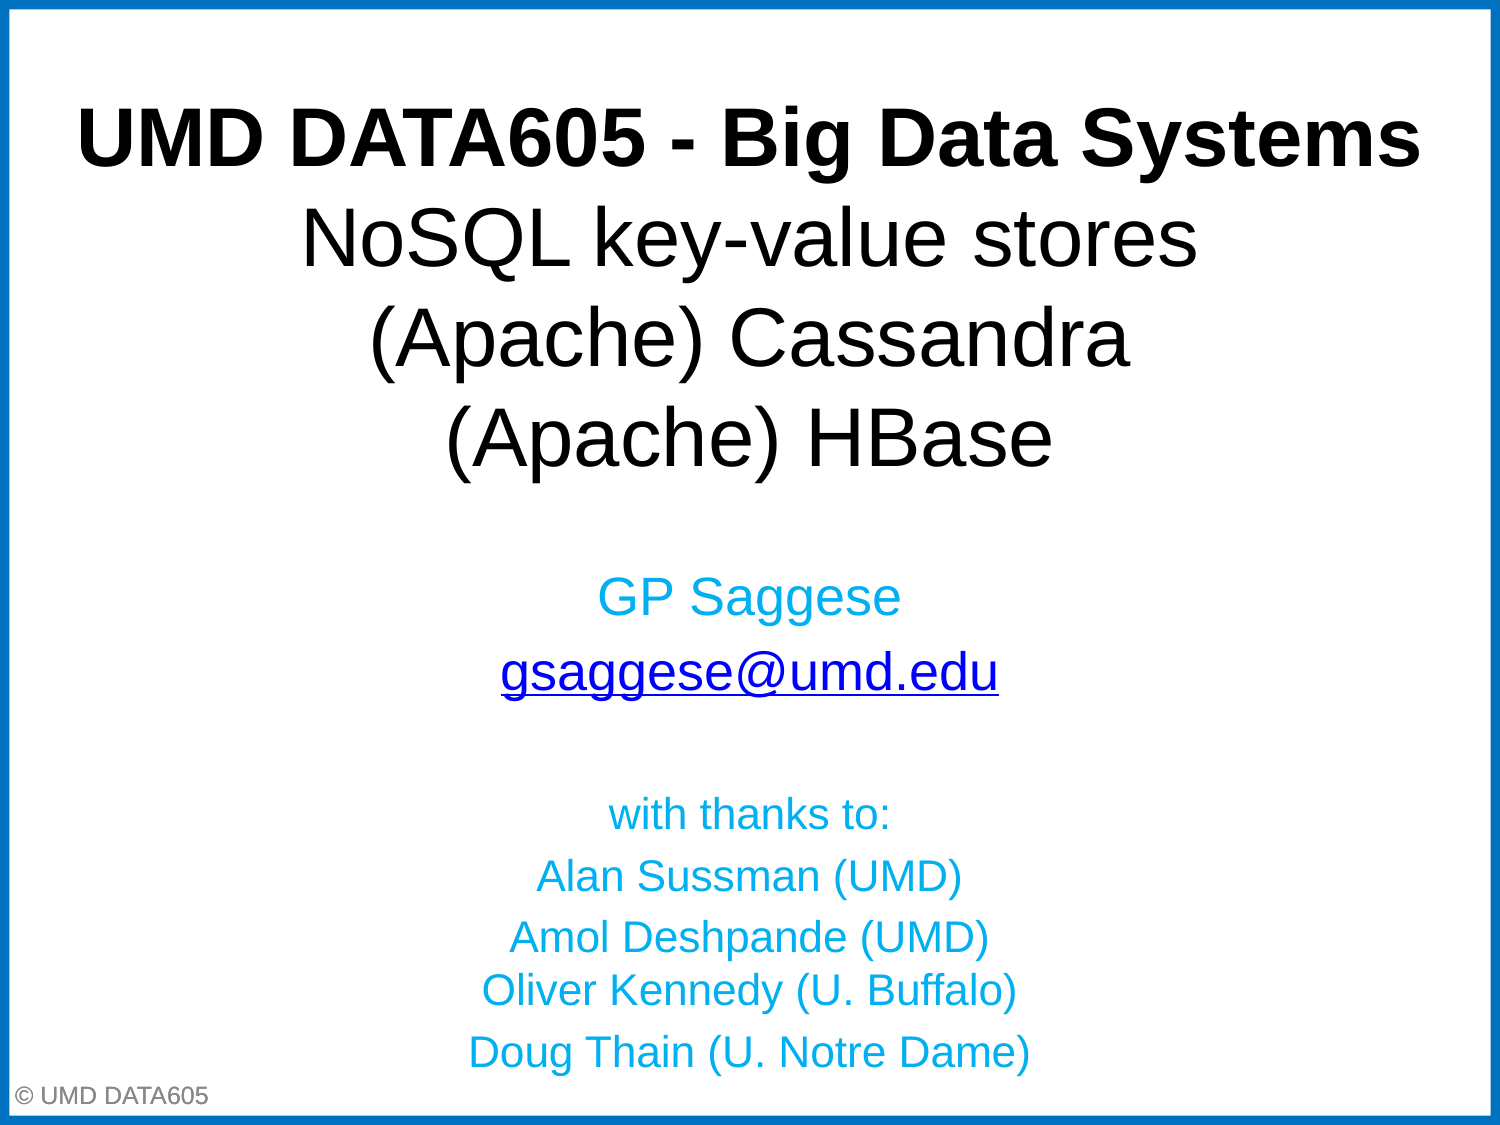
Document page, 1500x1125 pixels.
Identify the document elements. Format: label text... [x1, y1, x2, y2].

subtitle GP Saggese gsaggese@umd.edu with thanks to: Alan Sussman (UMD) Amol Deshpande (UMD) Oliver Kennedy (U. Buffalo) Doug Thain (U. Notre Dame) [24, 553, 1475, 1084]
title UMD DATA605 - Big Data Systems NoSQL key-value stores (Apache) Cassandra (Apache) HBase [24, 24, 1475, 553]
